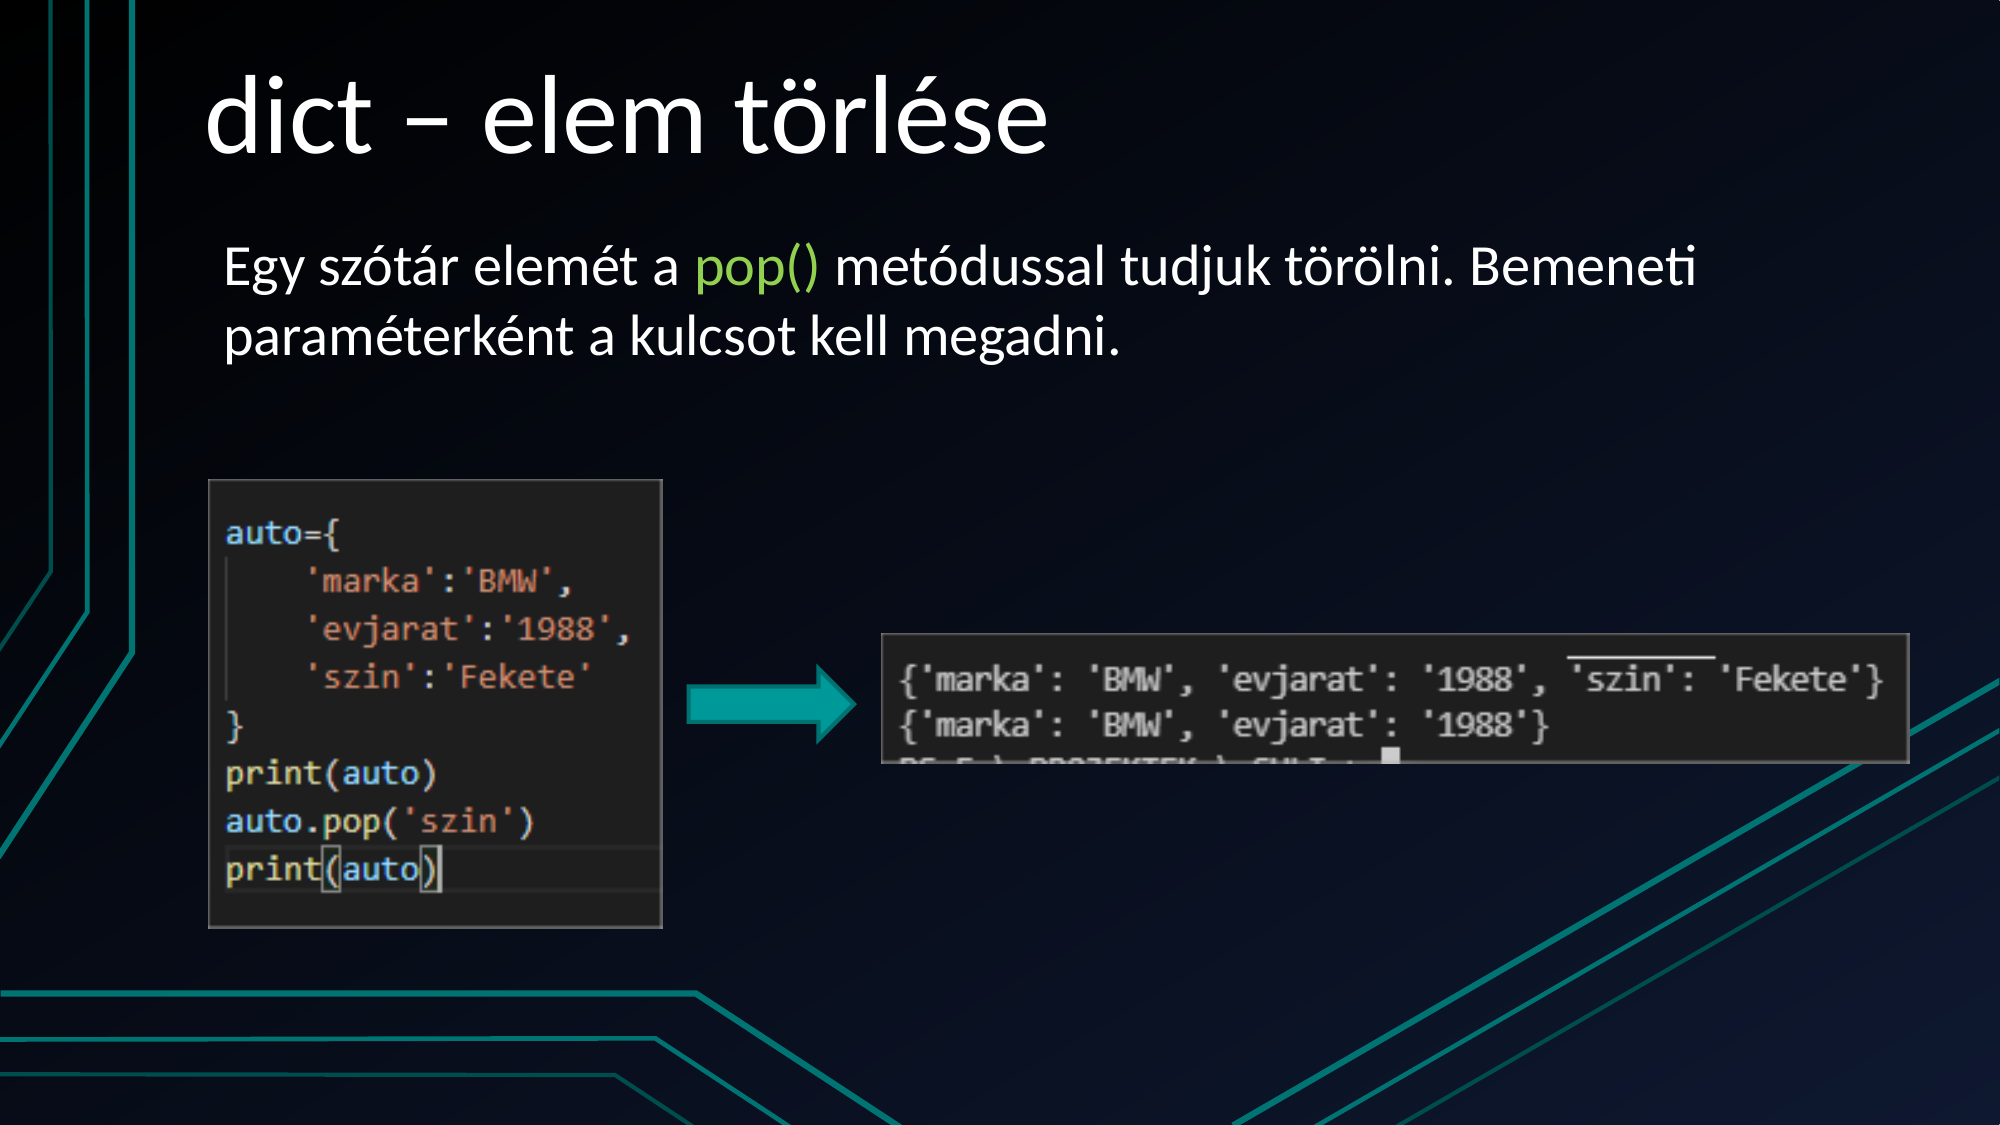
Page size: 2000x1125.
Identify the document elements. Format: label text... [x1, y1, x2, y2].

text_box Egy szótár elemét a pop() metódussal tudjuk törölni. Bemeneti paraméterként a kulcsot kell megadni. [208, 219, 1827, 375]
picture [881, 633, 1910, 764]
text_box [686, 663, 857, 745]
picture [207, 479, 663, 929]
title dict – elem törlése [184, 42, 1603, 188]
